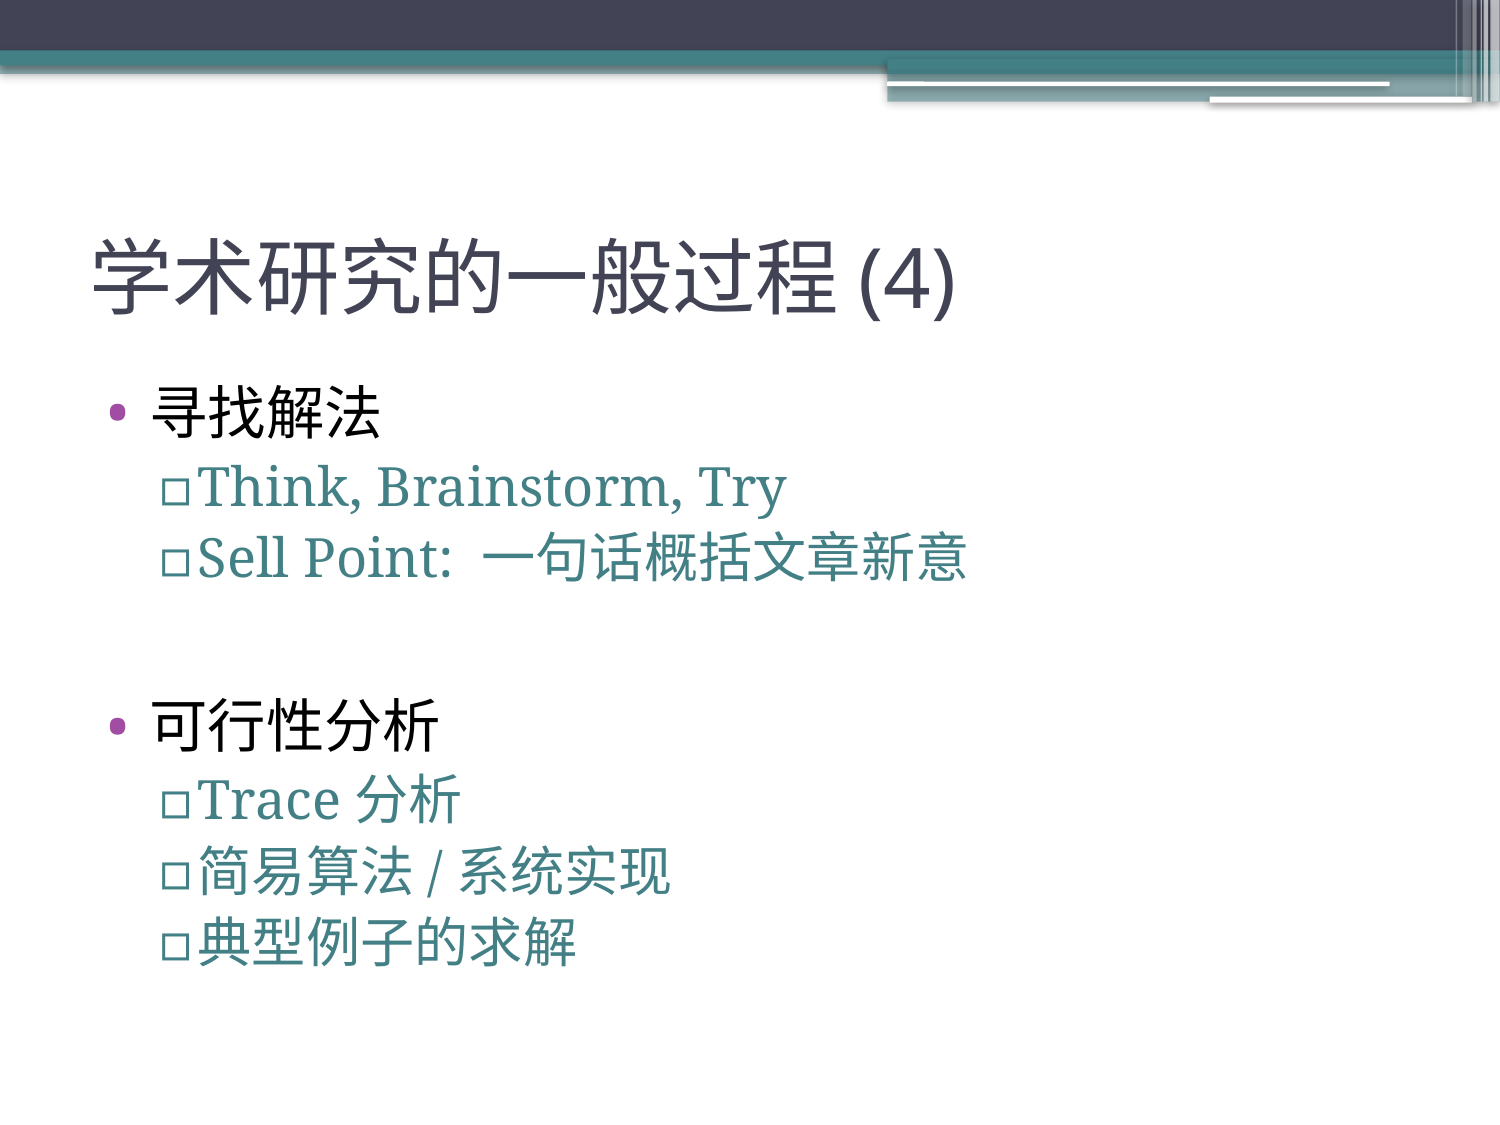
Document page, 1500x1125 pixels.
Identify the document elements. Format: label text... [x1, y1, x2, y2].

title 学术研究的一般过程(4) [75, 187, 1425, 363]
list 寻找解法 Think, Brainstorm, Try Sell Point: 一句话概括文章新意 可行性分析 Trace分析 简易算法/系统实现 典型例子的求解 [75, 368, 1425, 1079]
